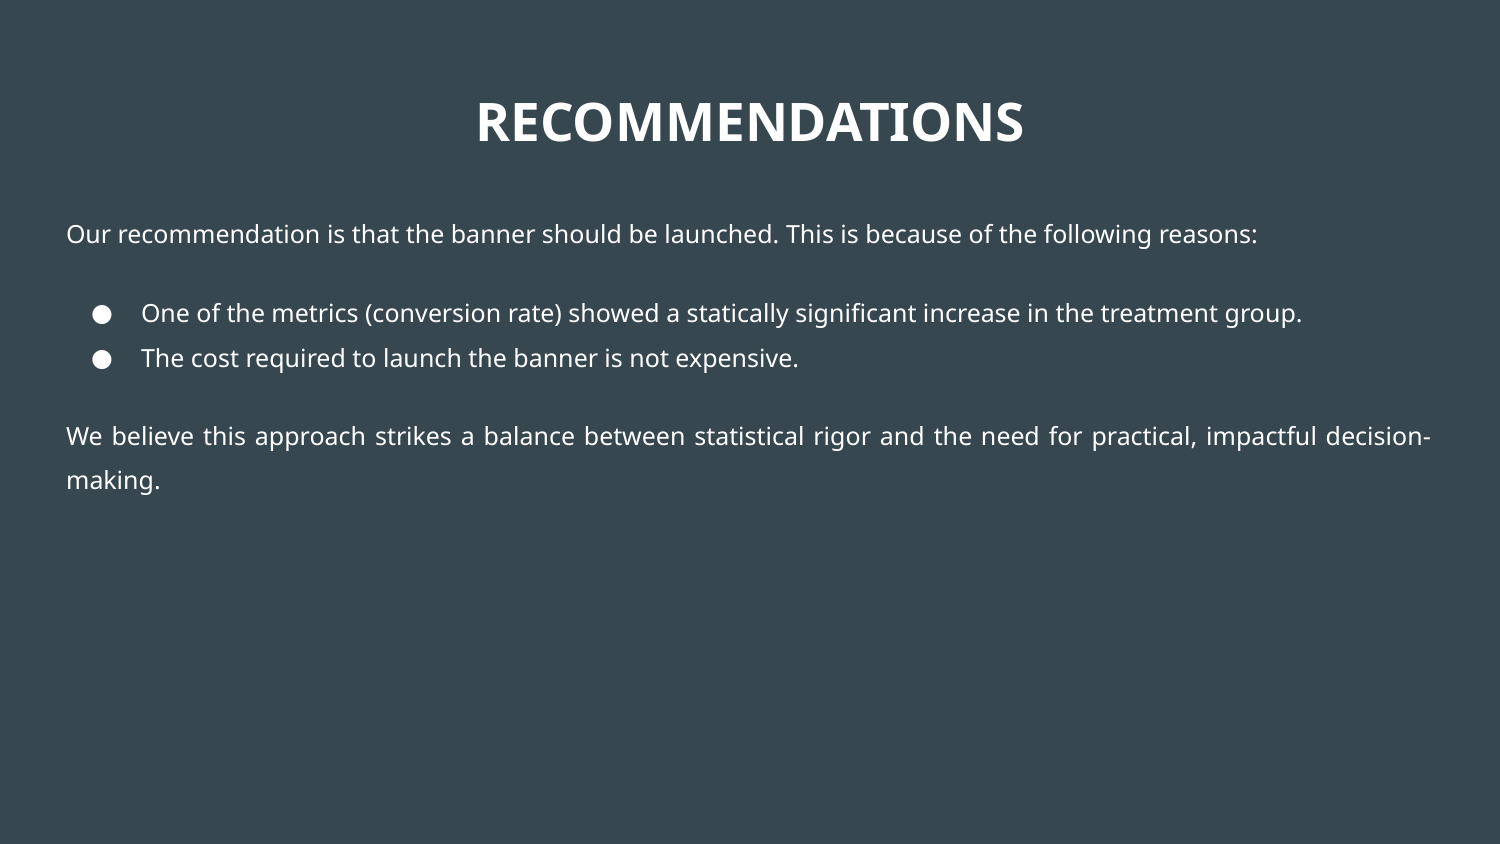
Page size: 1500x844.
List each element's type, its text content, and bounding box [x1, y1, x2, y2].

list Our recommendation is that the banner should be launched. This is because of the following reasons: One of the metrics (conversion rate) showed a statically significant increase in the treatment group. The cost required to launch the banner is not expensive. We believe this approach strikes a balance between statistical rigor and the need for practical, impactful decision-making. [51, 189, 1449, 750]
title RECOMMENDATIONS [51, 72, 1449, 167]
